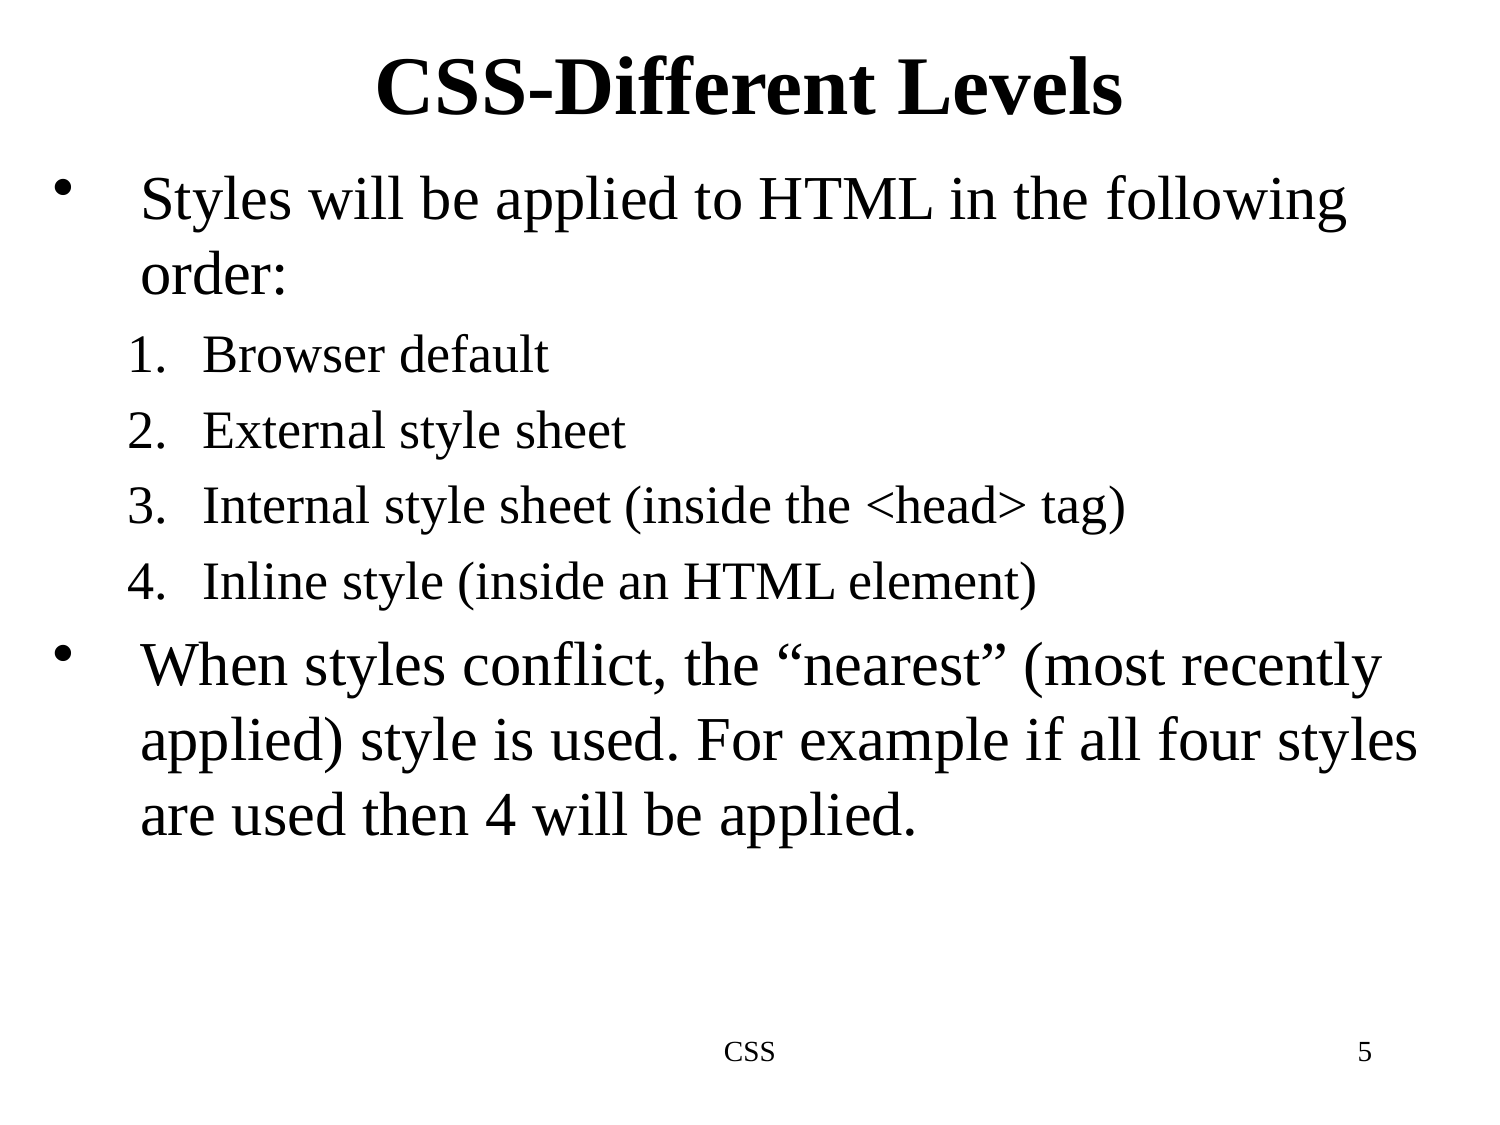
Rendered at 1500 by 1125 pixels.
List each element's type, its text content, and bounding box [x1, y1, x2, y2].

footer CSS [512, 1024, 988, 1101]
title CSS-Different Levels [112, 0, 1388, 149]
slide_number 5 [1074, 1024, 1388, 1101]
list Styles will be applied to HTML in the following order: Browser default External style sheet Internal style sheet (inside the <head> tag) Inline style (inside an HTML element) When styles conflict, the “nearest” (most recently applied) style is used. For example if all four styles are used then 4 will be applied. [37, 149, 1463, 1013]
